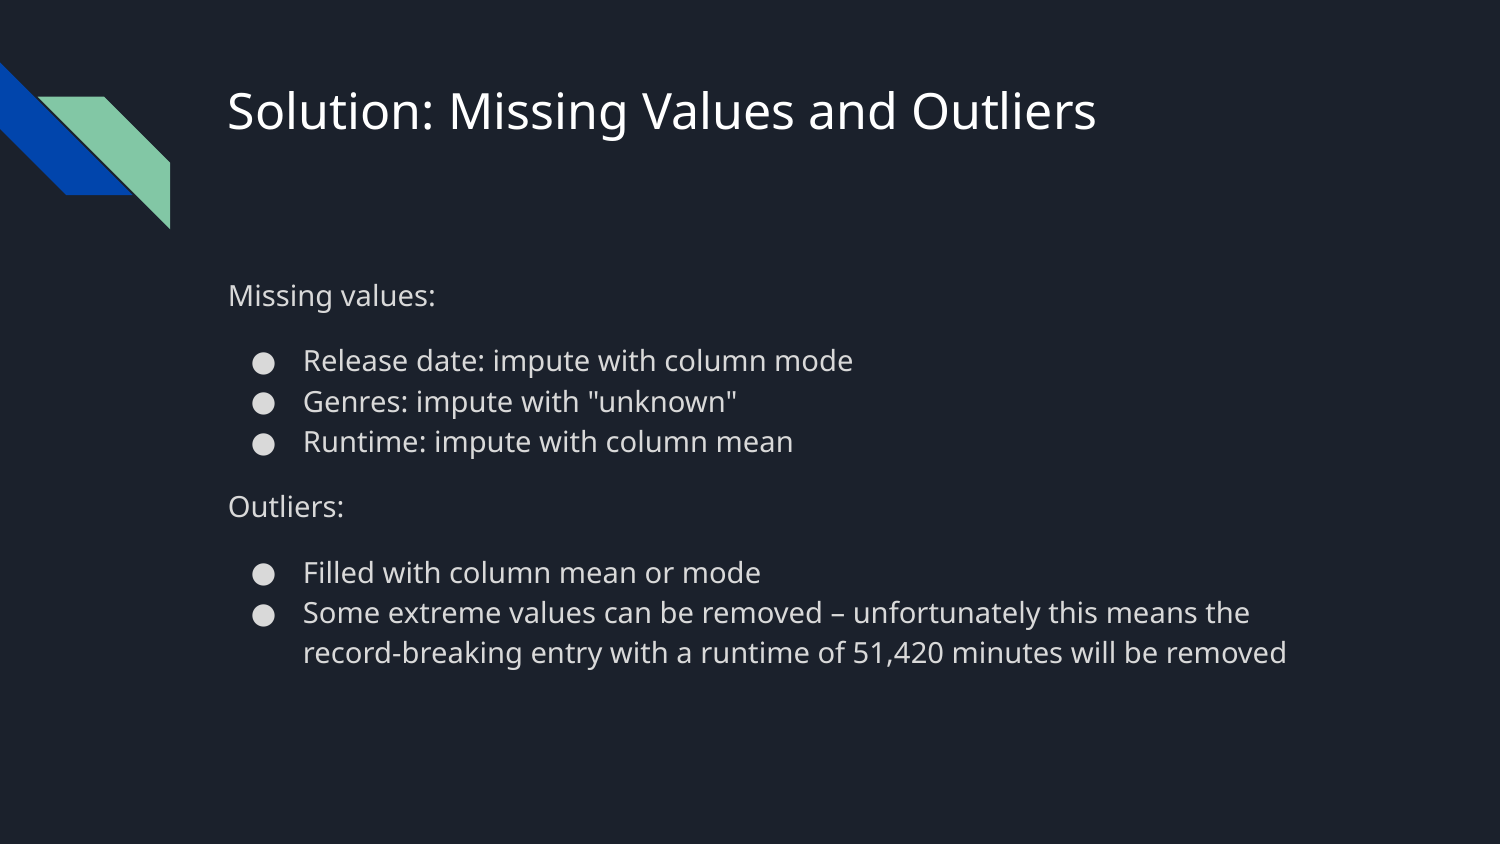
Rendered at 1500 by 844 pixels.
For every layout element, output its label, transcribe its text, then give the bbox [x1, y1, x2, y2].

list Missing values: Release date: impute with column mode Genres: impute with "unknown" Runtime: impute with column mean Outliers: Filled with column mean or mode Some extreme values can be removed – unfortunately this means the record-breaking entry with a runtime of 51,420 minutes will be removed [212, 257, 1368, 735]
title Solution: Missing Values and Outliers [212, 64, 1368, 215]
